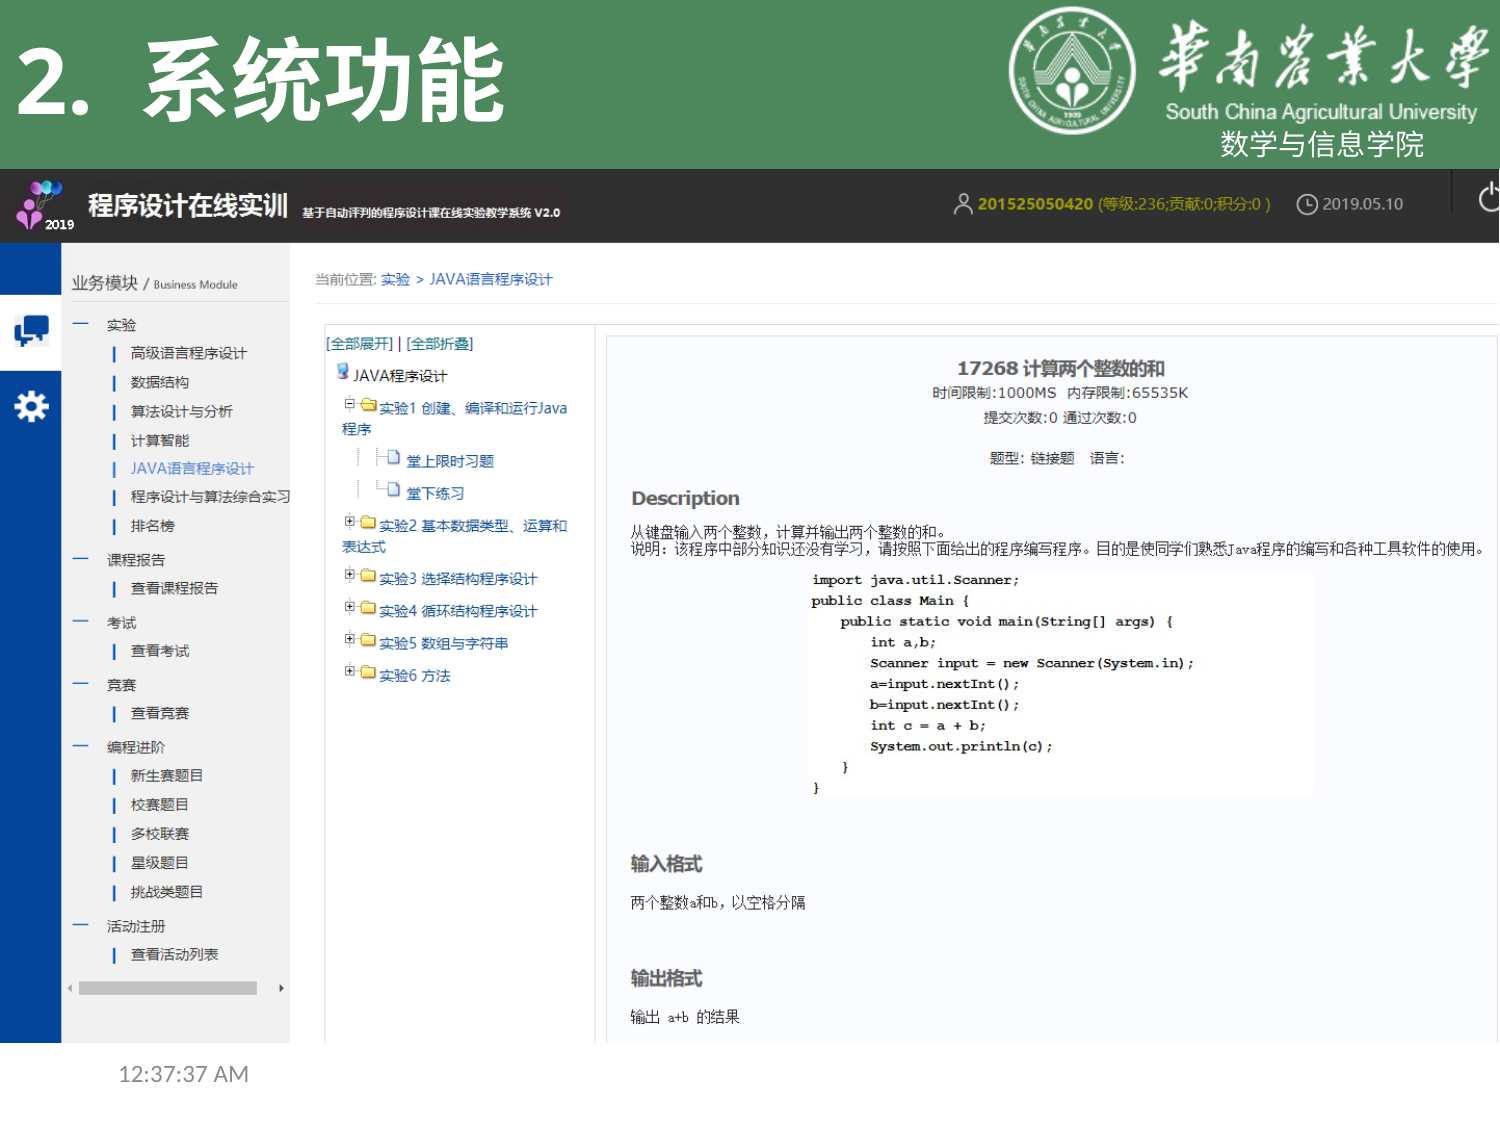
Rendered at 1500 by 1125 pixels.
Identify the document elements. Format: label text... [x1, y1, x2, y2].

picture [1003, 0, 1500, 149]
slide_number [103, 1043, 441, 1103]
picture [0, 169, 1499, 1043]
title 2. 系统功能 [0, 0, 988, 169]
picture [1399, 134, 1403, 149]
picture [1239, 138, 1244, 147]
